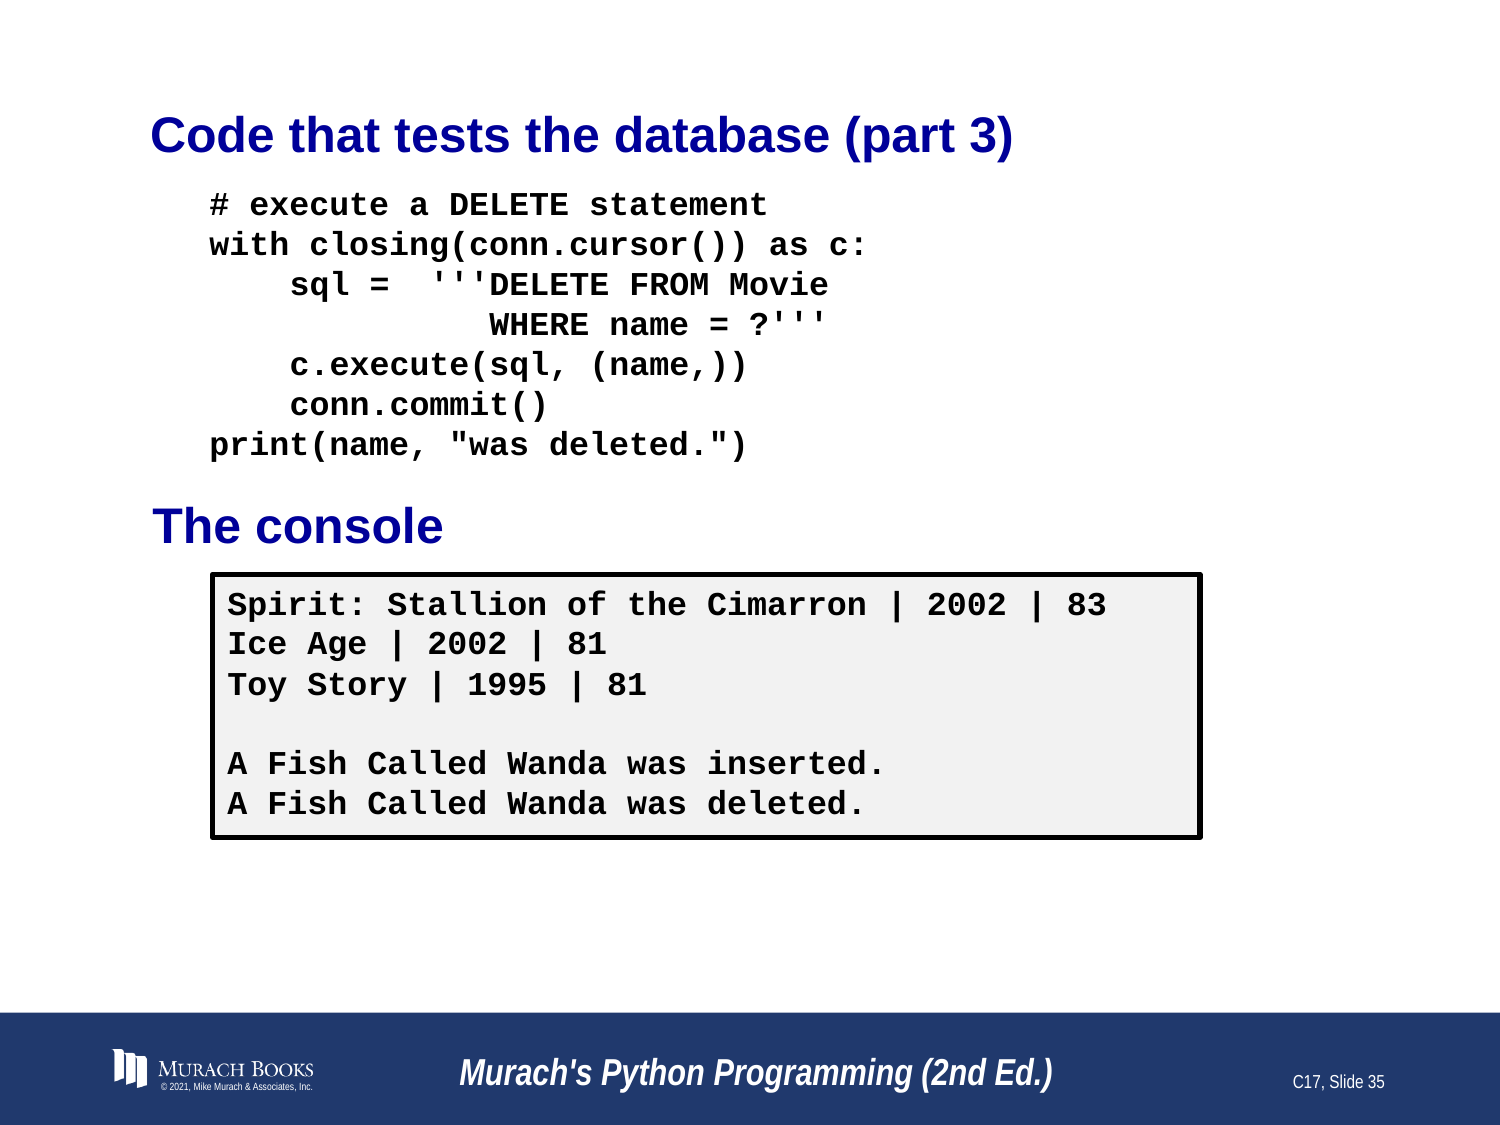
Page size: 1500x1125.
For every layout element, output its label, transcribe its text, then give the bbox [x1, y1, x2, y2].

list # execute a DELETE statement with closing(conn.cursor()) as c: sql = '''DELETE FROM Movie WHERE name = ?''' c.execute(sql, (name,)) conn.commit() print(name, "was deleted.") The console [137, 174, 1350, 563]
list Spirit: Stallion of the Cimarron | 2002 | 83 Ice Age | 2002 | 81 Toy Story | 1995 | 81 A Fish Called Wanda was inserted. A Fish Called Wanda was deleted. [210, 572, 1203, 840]
slide_number C17, Slide 35 [1087, 1025, 1400, 1100]
slide_number Murach's Python Programming (2nd Ed.) [463, 1025, 1075, 1100]
footer © 2021, Mike Murach & Associates, Inc. [12, 1025, 463, 1100]
title Code that tests the database (part 3) [150, 102, 1350, 164]
